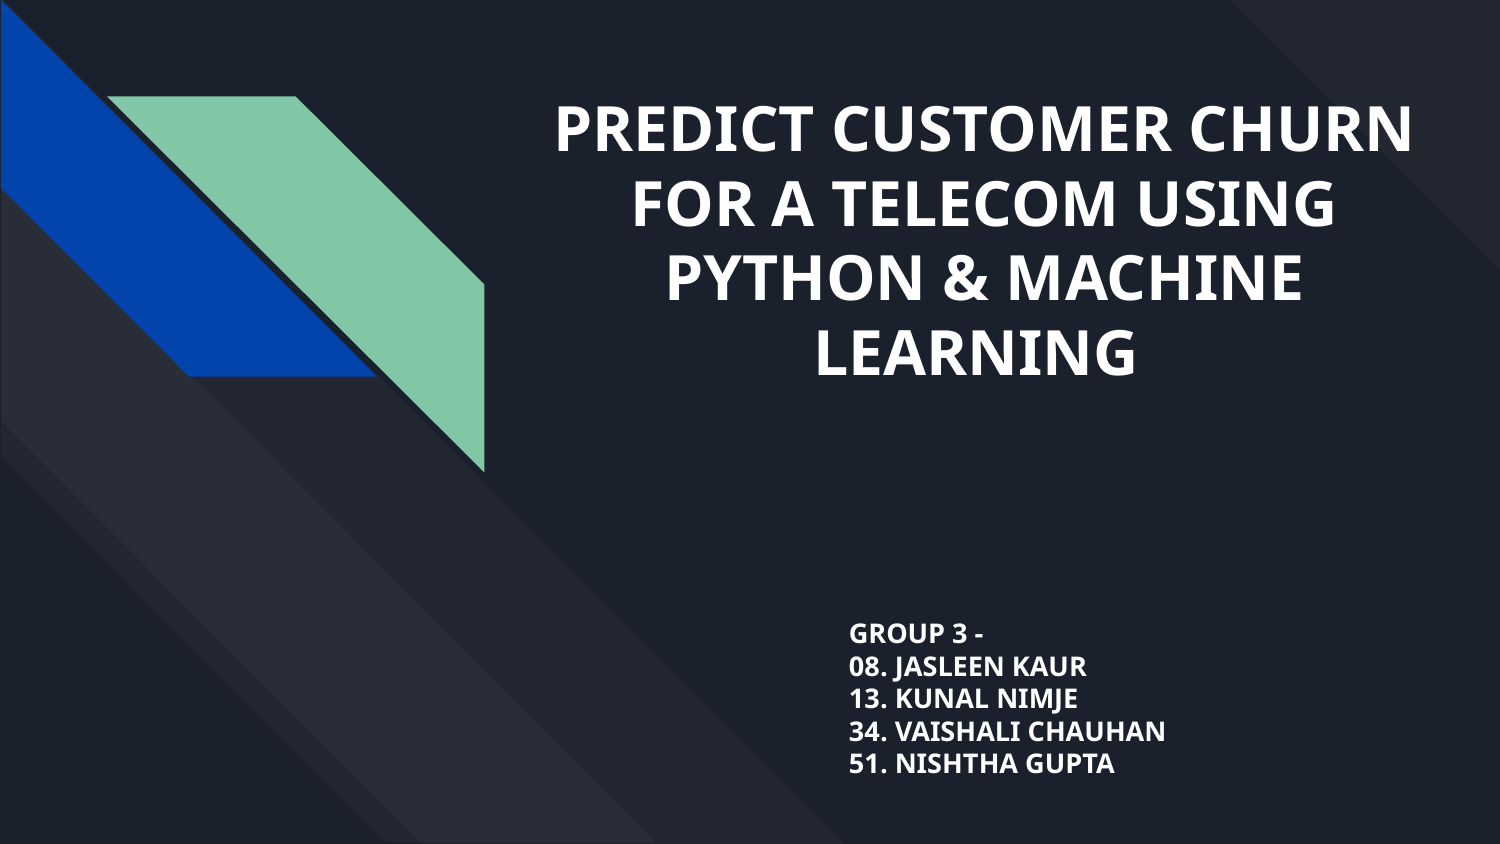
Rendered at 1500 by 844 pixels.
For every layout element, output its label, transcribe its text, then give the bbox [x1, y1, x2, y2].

title PREDICT CUSTOMER CHURN FOR A TELECOM USING PYTHON & MACHINE LEARNING [526, 73, 1443, 417]
subtitle GROUP 3 - 08. JASLEEN KAUR 13. KUNAL NIMJE 34. VAISHALI CHAUHAN 51. NISHTHA GUPTA [833, 601, 1404, 791]
